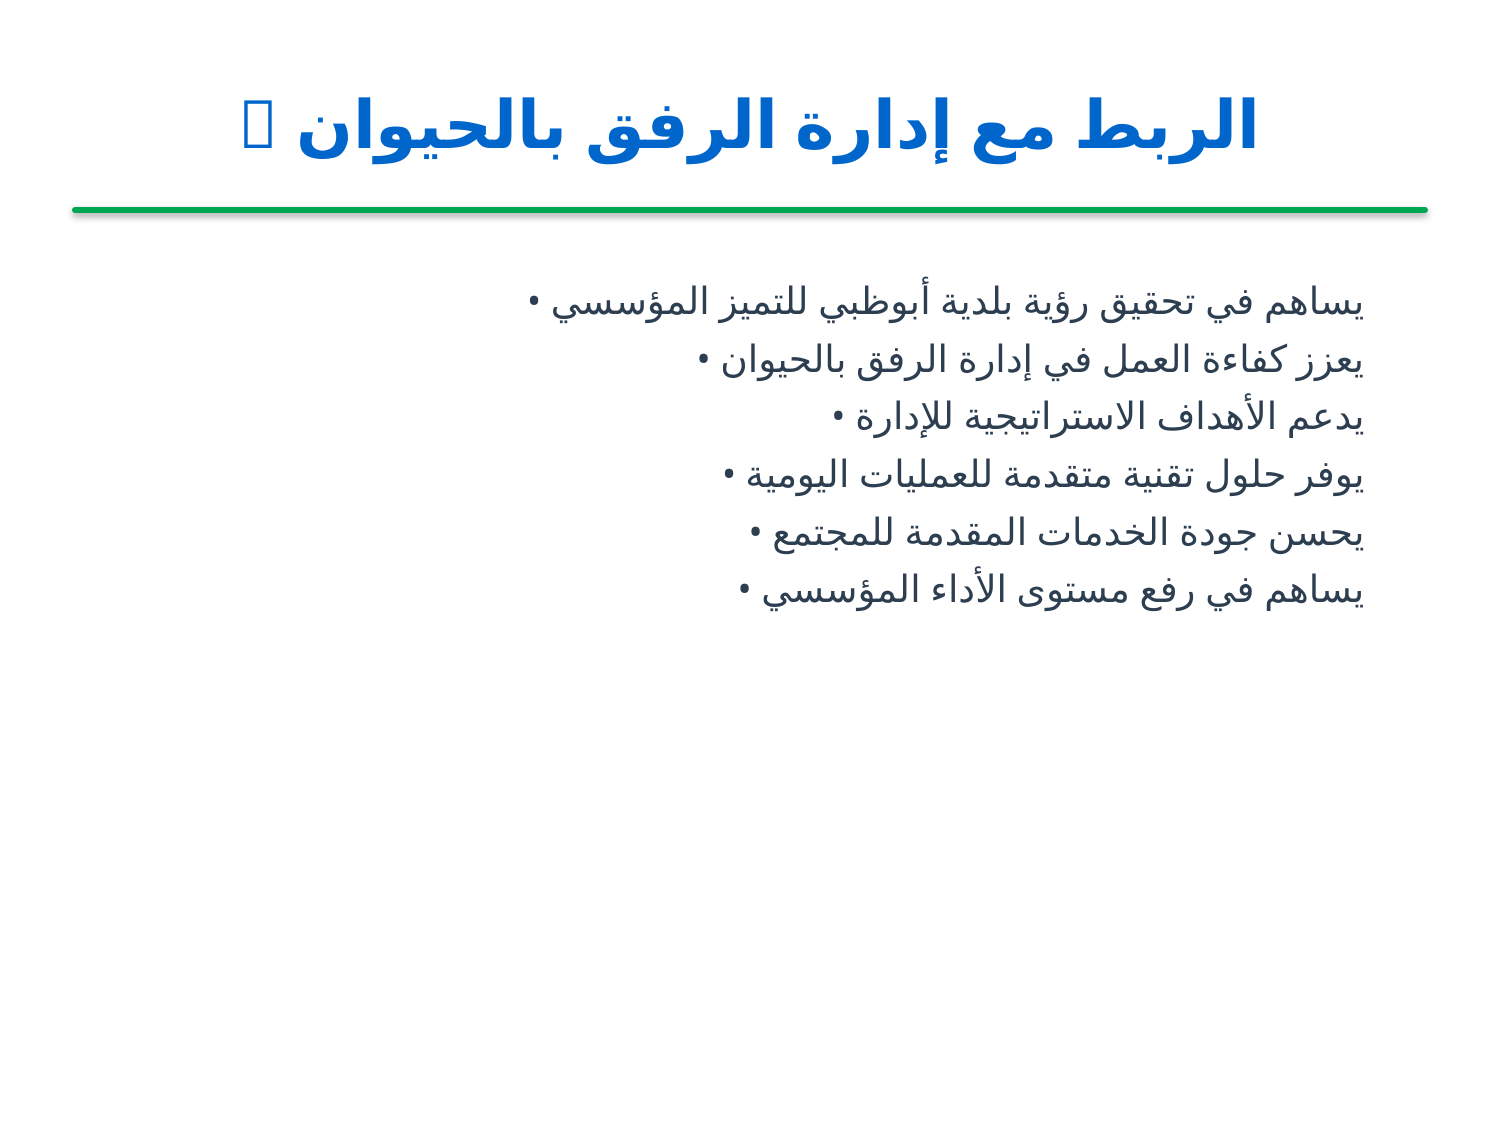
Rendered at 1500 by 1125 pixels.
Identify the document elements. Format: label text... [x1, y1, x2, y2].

text_box 🐾 الربط مع إدارة الرفق بالحيوان [223, 74, 1277, 170]
text_box • يساهم في تحقيق رؤية بلدية أبوظبي للتميز المؤسسي • يعزز كفاءة العمل في إدارة الرفق بالحيوان • يدعم الأهداف الاستراتيجية للإدارة • يوفر حلول تقنية متقدمة للعمليات اليومية • يحسن جودة الخدمات المقدمة للمجتمع • يساهم في رفع مستوى الأداء المؤسسي [119, 269, 1380, 618]
